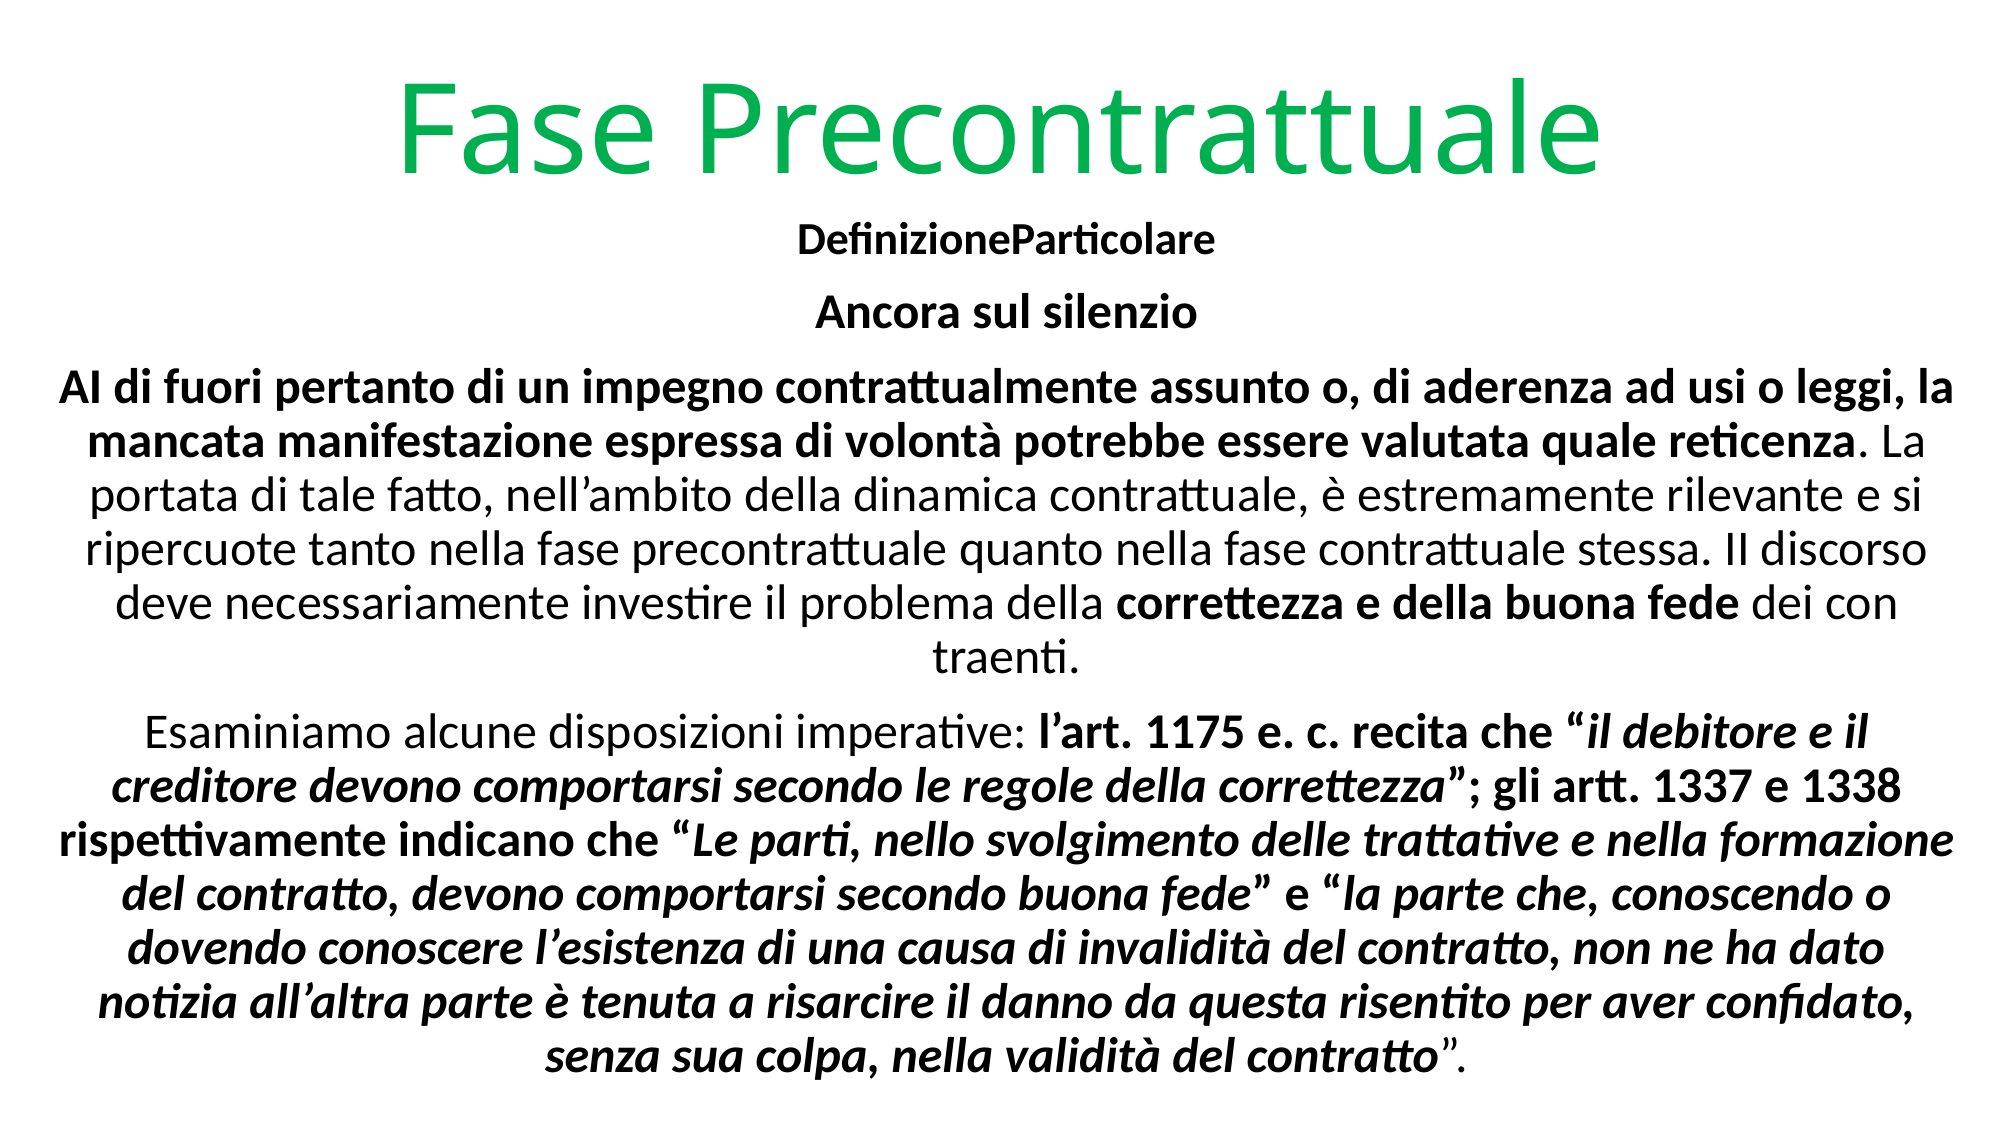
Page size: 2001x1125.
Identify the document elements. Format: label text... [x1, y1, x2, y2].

subtitle DefinizioneParticolare Ancora sul silenzio AI di fuori pertanto di un impegno contrattualmente assunto o, di ade­renza ad usi o leggi, la mancata manifestazione espressa di volontà potrebbe essere valutata quale reticenza. La portata di tale fatto, nell’ambito della di­namica contrattuale, è estremamente rilevante e si ripercuote tanto nella fase precontrattuale quanto nella fase contrattuale stessa. II discorso deve neces­sariamente investire il problema della correttezza e della buona fede dei con­traenti. Esaminiamo alcune disposizioni imperative: l’art. 1175 e. c. recita che “il debitore e il creditore devono comportarsi secondo le regole della correttez­za”; gli artt. 1337 e 1338 rispettivamente indicano che “Le parti, nello svol­gimento delle trattative e nella formazione del contratto, devono comportar­si secondo buona fede” e “la parte che, conoscendo o dovendo conoscere l’esistenza di una causa di invalidità del contratto, non ne ha dato notizia all’altra parte è tenuta a risarcire il danno da questa risentito per aver confida­to, senza sua colpa, nella validità del contratto”. [38, 207, 1975, 1094]
title Fase Precontrattuale [249, 50, 1750, 207]
